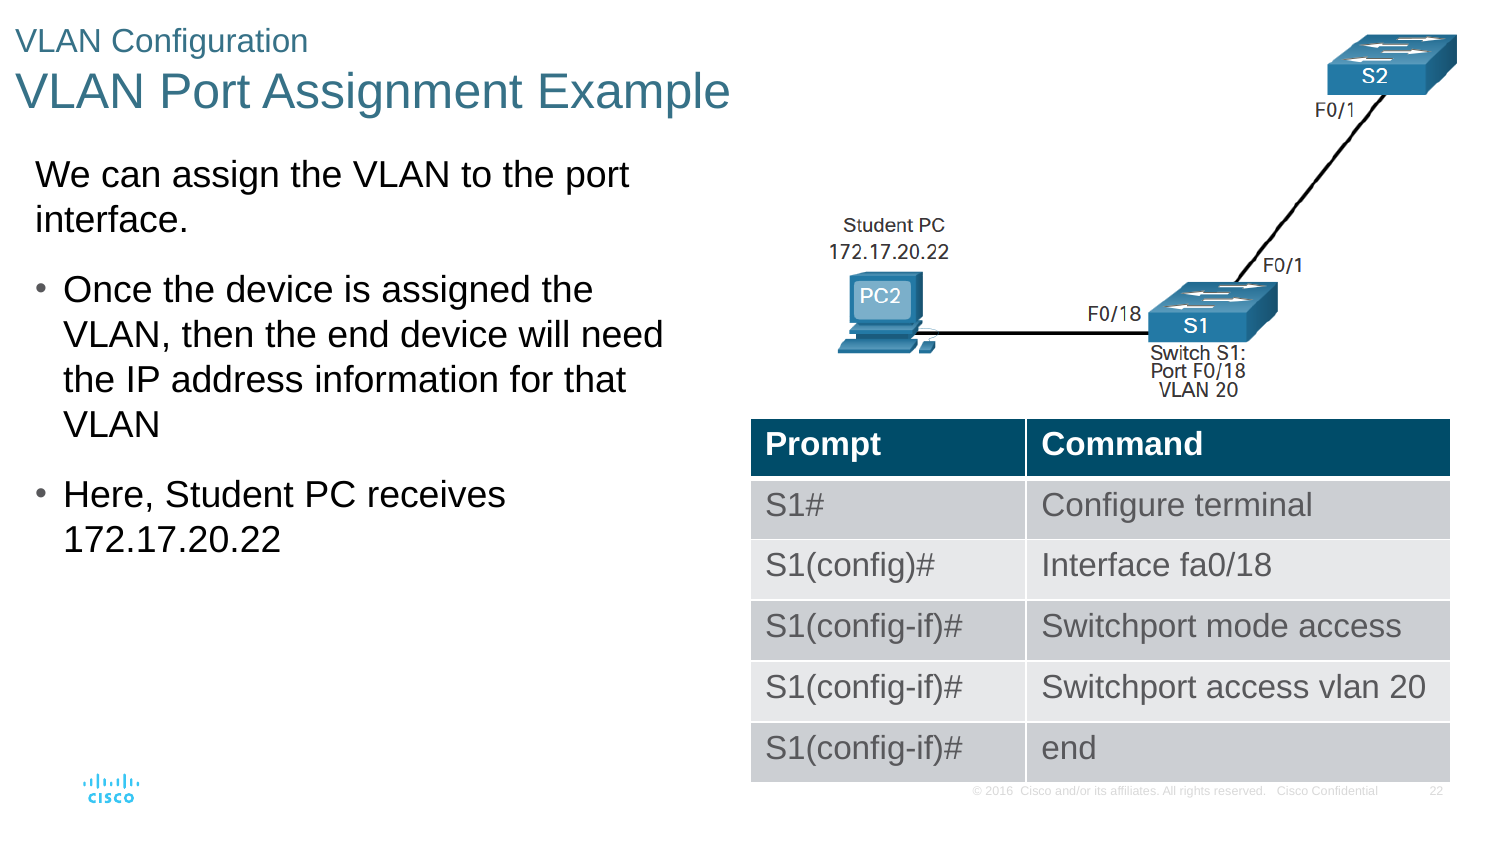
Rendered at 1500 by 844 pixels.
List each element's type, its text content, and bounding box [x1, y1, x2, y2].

table_cell S1(config-if)# [751, 662, 1025, 721]
table_cell S1(config-if)# [751, 601, 1025, 660]
table_cell S1(config)# [751, 540, 1025, 599]
list We can assign the VLAN to the port interface. Once the device is assigned the VLAN, then the end device will need the IP address information for that VLAN Here, Student PC receives 172.17.20.22 [20, 142, 736, 625]
table_cell Switchport access vlan 20 [1027, 662, 1450, 721]
table_header Prompt [751, 419, 1025, 476]
table_cell end [1027, 723, 1450, 782]
title VLAN Configuration VLAN Port Assignment Example [0, 6, 1500, 131]
table_cell S1(config-if)# [751, 723, 1025, 782]
table_cell Interface fa0/18 [1027, 540, 1450, 599]
table_cell Configure terminal [1027, 481, 1450, 539]
picture [822, 23, 1466, 401]
table_cell Switchport mode access [1027, 601, 1450, 660]
table_header Command [1027, 419, 1450, 476]
table_cell S1# [751, 481, 1025, 539]
